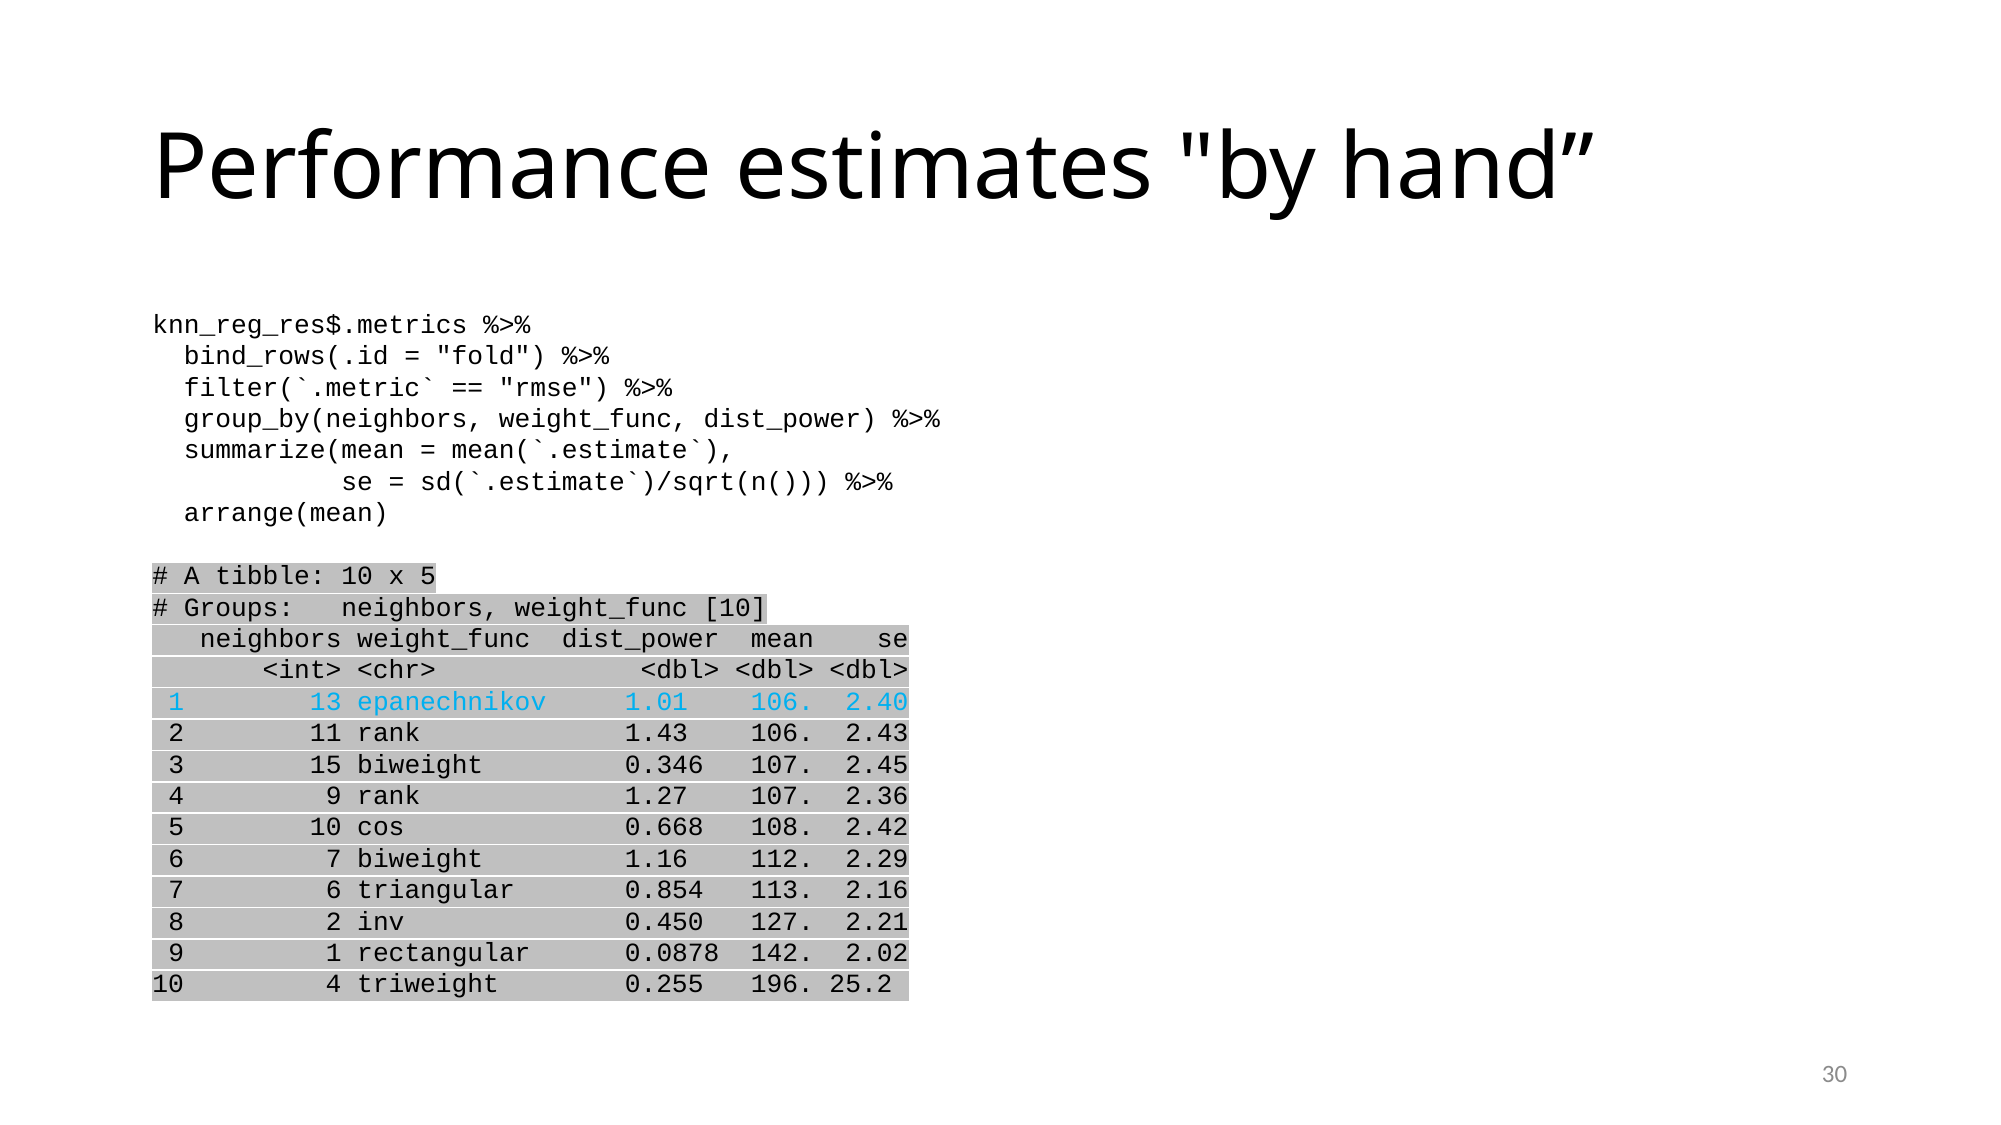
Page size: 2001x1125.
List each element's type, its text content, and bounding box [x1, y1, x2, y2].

list knn_reg_res$.metrics %>% bind_rows(.id = "fold") %>% filter(`.metric` == "rmse") %>% group_by(neighbors, weight_func, dist_power) %>% summarize(mean = mean(`.estimate`), se = sd(`.estimate`)/sqrt(n())) %>% arrange(mean) # A tibble: 10 x 5 # Groups: neighbors, weight_func [10] neighbors weight_func dist_power mean se <int> <chr> <dbl> <dbl> <dbl> 1 13 epanechnikov 1.01 106. 2.40 2 11 rank 1.43 106. 2.43 3 15 biweight 0.346 107. 2.45 4 9 rank 1.27 107. 2.36 5 10 cos 0.668 108. 2.42 6 7 biweight 1.16 112. 2.29 7 6 triangular 0.854 113. 2.16 8 2 inv 0.450 127. 2.21 9 1 rectangular 0.0878 142. 2.02 10 4 triweight 0.255 196. 25.2 [137, 299, 1863, 1014]
slide_number 30 [1412, 1042, 1863, 1103]
title Performance estimates "by hand” [137, 59, 1863, 278]
